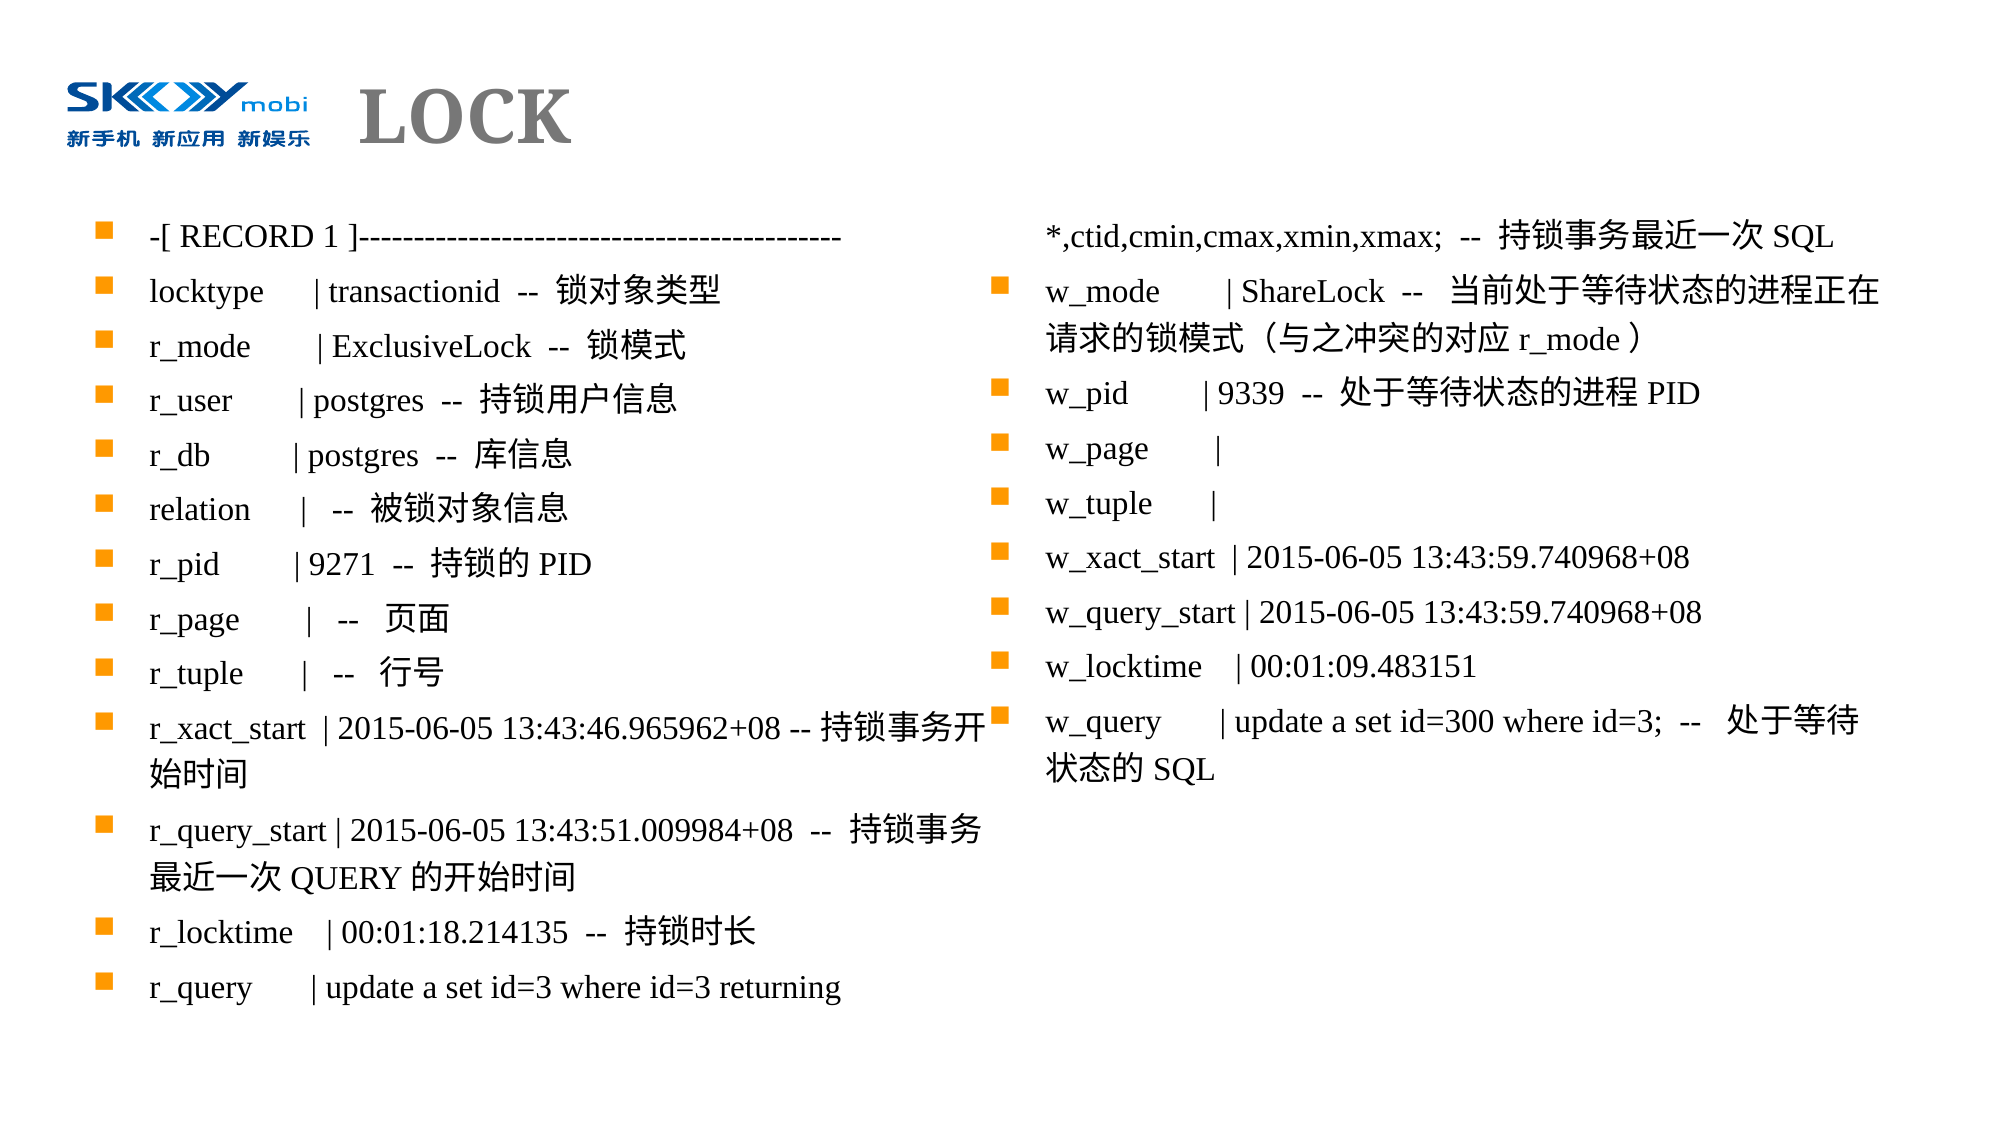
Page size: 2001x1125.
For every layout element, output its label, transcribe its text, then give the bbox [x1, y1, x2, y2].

title LOCK [343, 60, 1901, 167]
list -[ RECORD 1 ]-------------------------------------------- locktype | transactionid -- 锁对象类型 r_mode | ExclusiveLock -- 锁模式 r_user | postgres -- 持锁用户信息 r_db | postgres -- 库信息 relation | -- 被锁对象信息 r_pid | 9271 -- 持锁的PID r_page | -- 页面 r_tuple | -- 行号 r_xact_start | 2015-06-05 13:43:46.965962+08 --持锁事务开始时间 r_query_start | 2015-06-05 13:43:51.009984+08 -- 持锁事务最近一次QUERY的开始时间 r_locktime | 00:01:18.214135 -- 持锁时长 r_query | update a set id=3 where id=3 returning *,ctid,cmin,cmax,xmin,xmax; -- 持锁事务最近一次SQL w_mode | ShareLock -- 当前处于等待状态的进程正在请求的锁模式（与之冲突的对应r_mode） w_pid | 9339 -- 处于等待状态的进程PID w_page | w_tuple | w_xact_start | 2015-06-05 13:43:59.740968+08 w_query_start | 2015-06-05 13:43:59.740968+08 w_locktime | 00:01:09.483151 w_query | update a set id=300 where id=3; -- 处于等待状态的SQL [77, 198, 1901, 1020]
